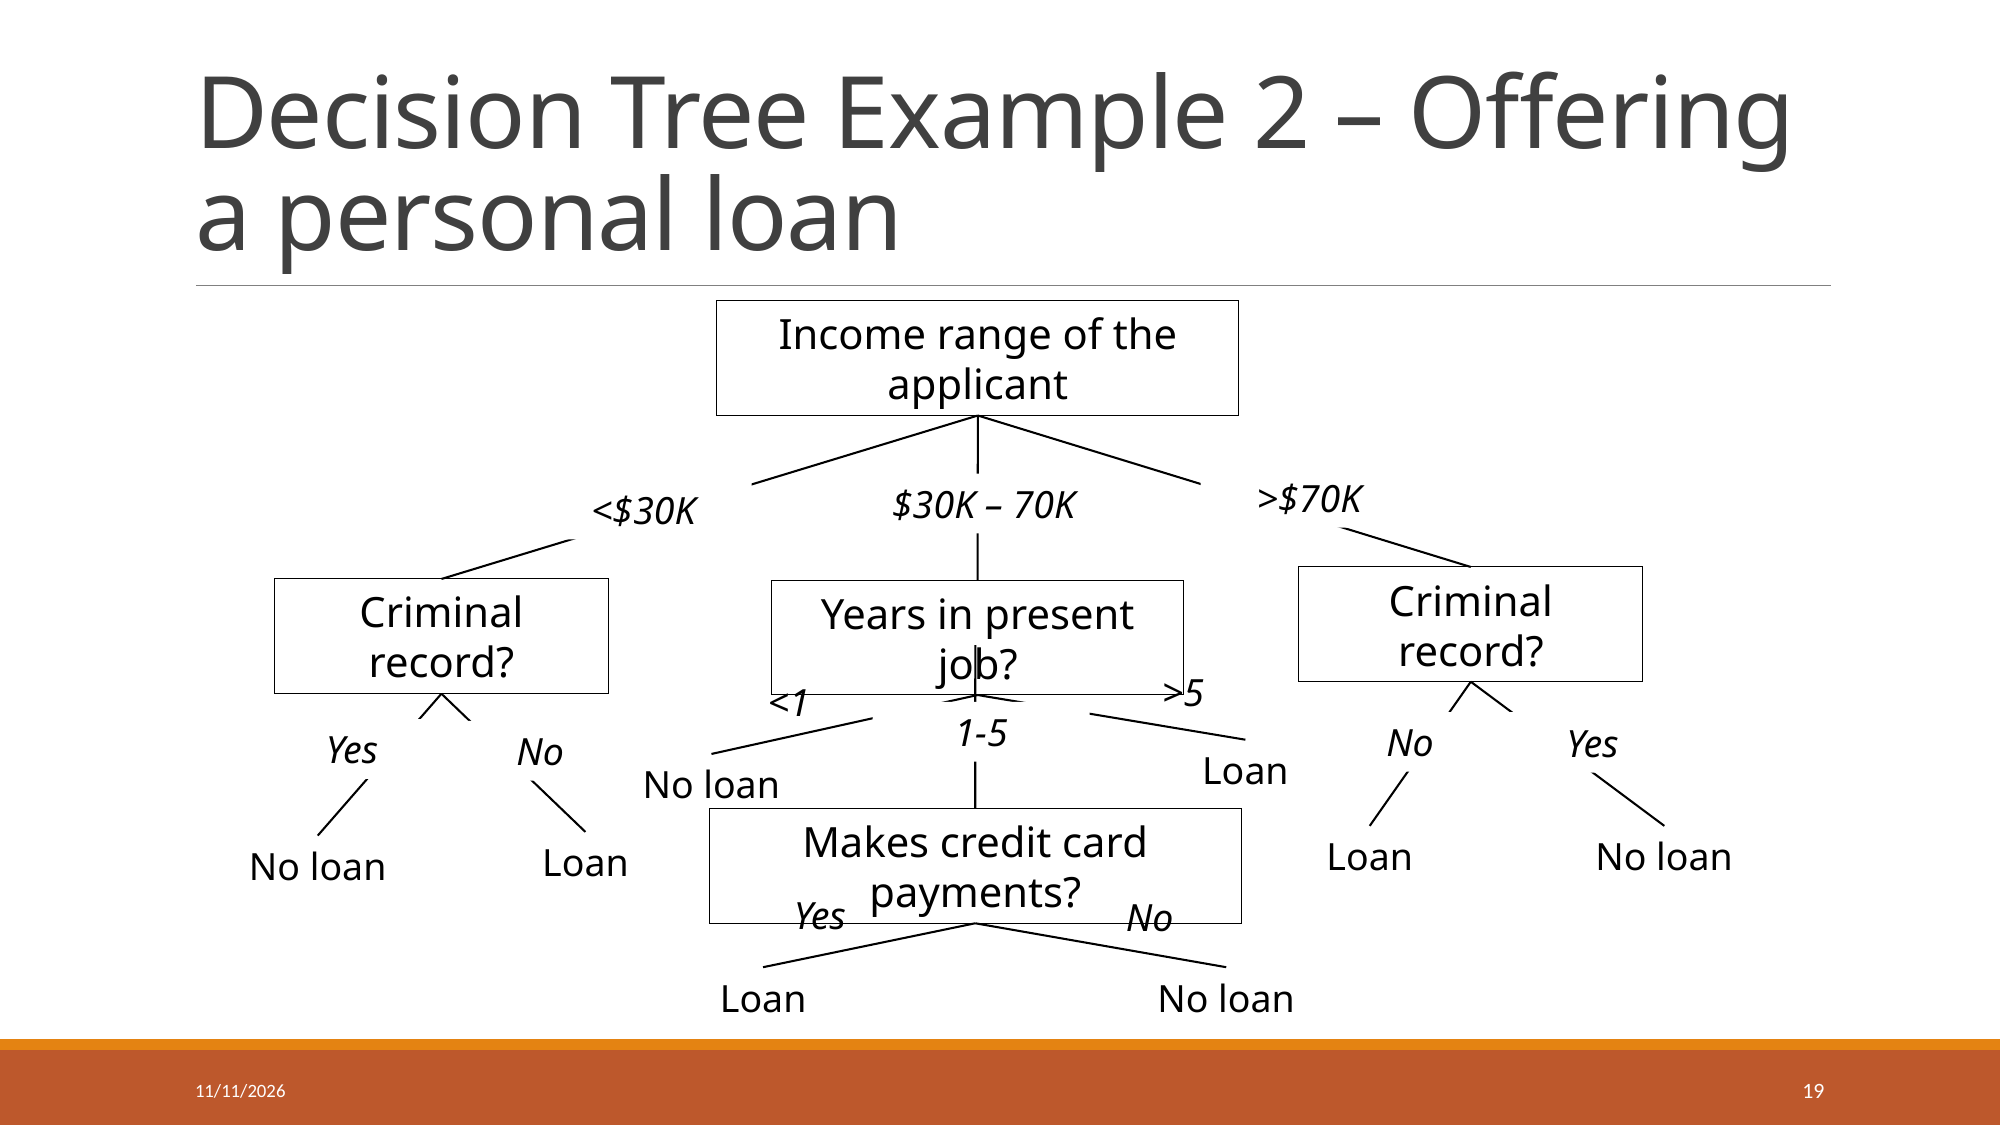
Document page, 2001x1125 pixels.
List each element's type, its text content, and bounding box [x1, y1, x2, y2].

title Decision Tree Example 2 – Offering a personal loan [180, 61, 1830, 279]
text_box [222, 300, 1761, 1029]
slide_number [180, 1059, 586, 1120]
slide_number 19 [1624, 1059, 1840, 1120]
